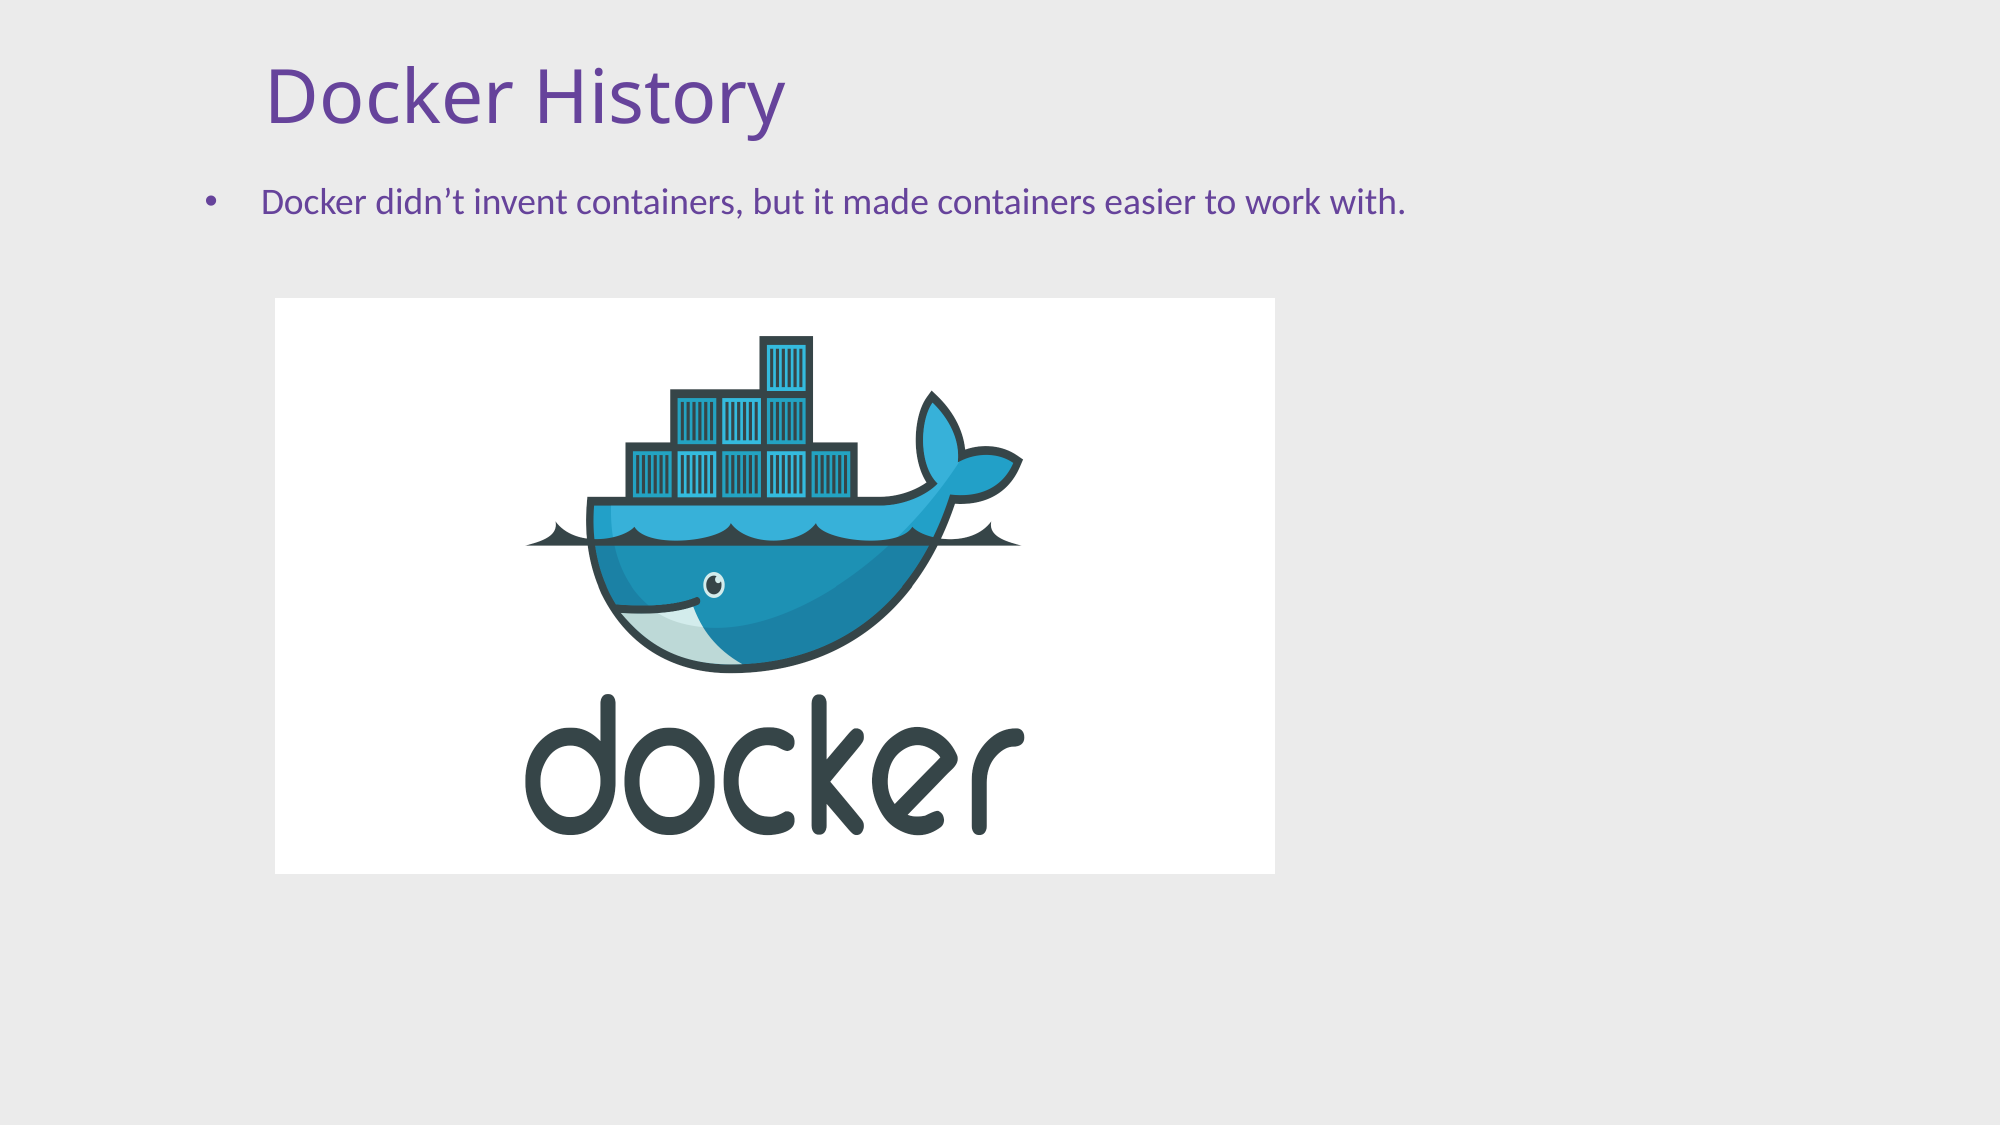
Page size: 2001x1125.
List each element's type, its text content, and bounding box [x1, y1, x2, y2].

picture [274, 298, 1275, 874]
subtitle Docker didn’t invent containers, but it made containers easier to work with. [189, 174, 1690, 883]
title Docker History [249, 15, 1750, 147]
